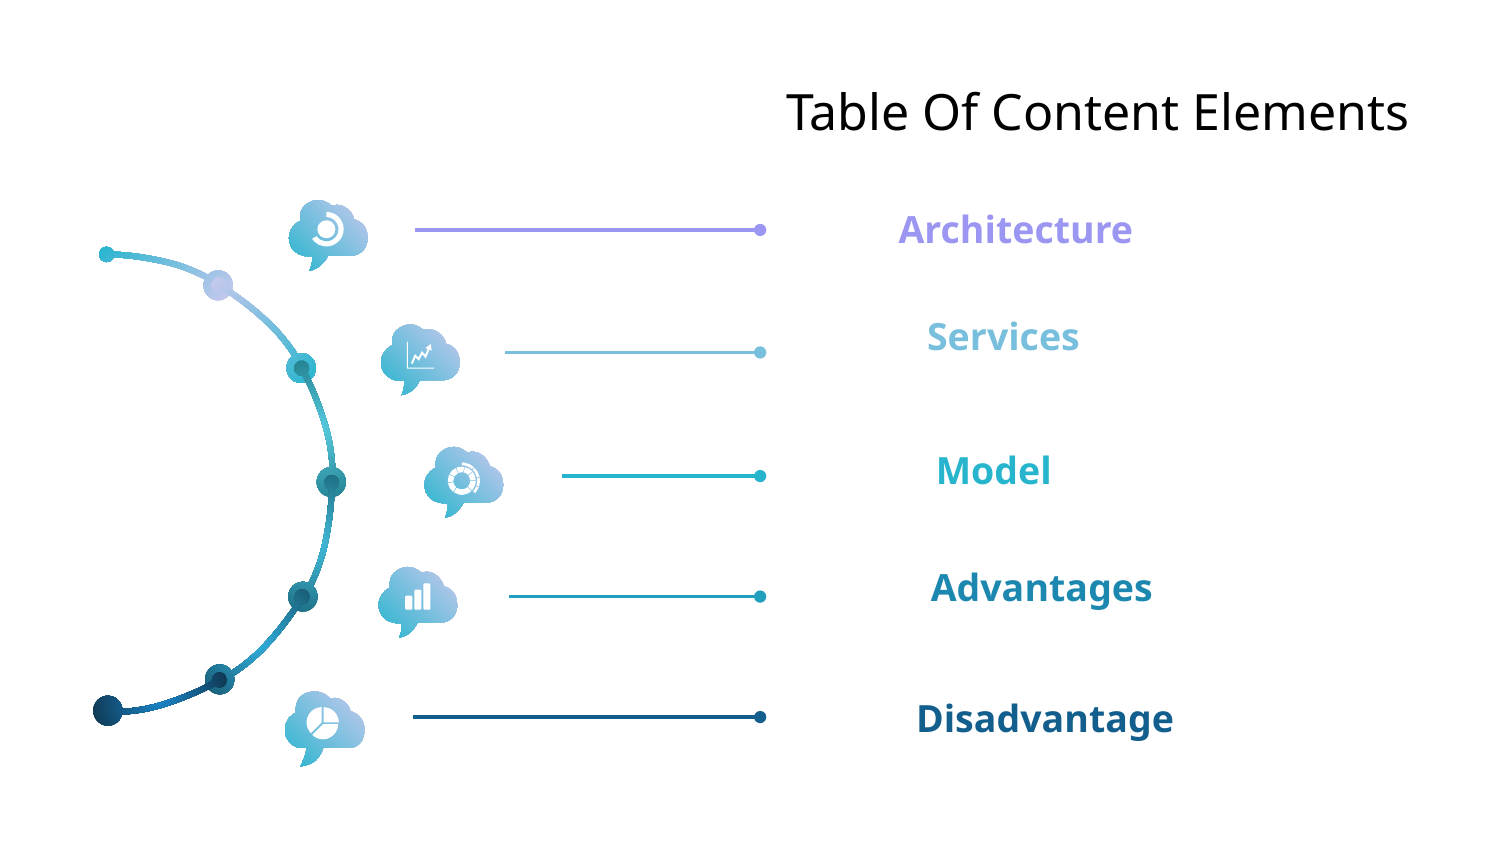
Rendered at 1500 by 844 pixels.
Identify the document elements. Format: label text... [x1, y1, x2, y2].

text_box Architecture [883, 191, 1149, 277]
text_box Services [900, 292, 1107, 378]
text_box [288, 199, 368, 271]
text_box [283, 691, 365, 767]
text_box Disadvantage [883, 674, 1207, 760]
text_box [380, 324, 460, 396]
text_box Model [890, 426, 1098, 512]
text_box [424, 446, 504, 518]
text_box Advantages [909, 543, 1175, 629]
title Table Of Content Elements [75, 65, 1425, 160]
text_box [405, 583, 431, 610]
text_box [92, 246, 347, 729]
text_box [378, 566, 458, 638]
